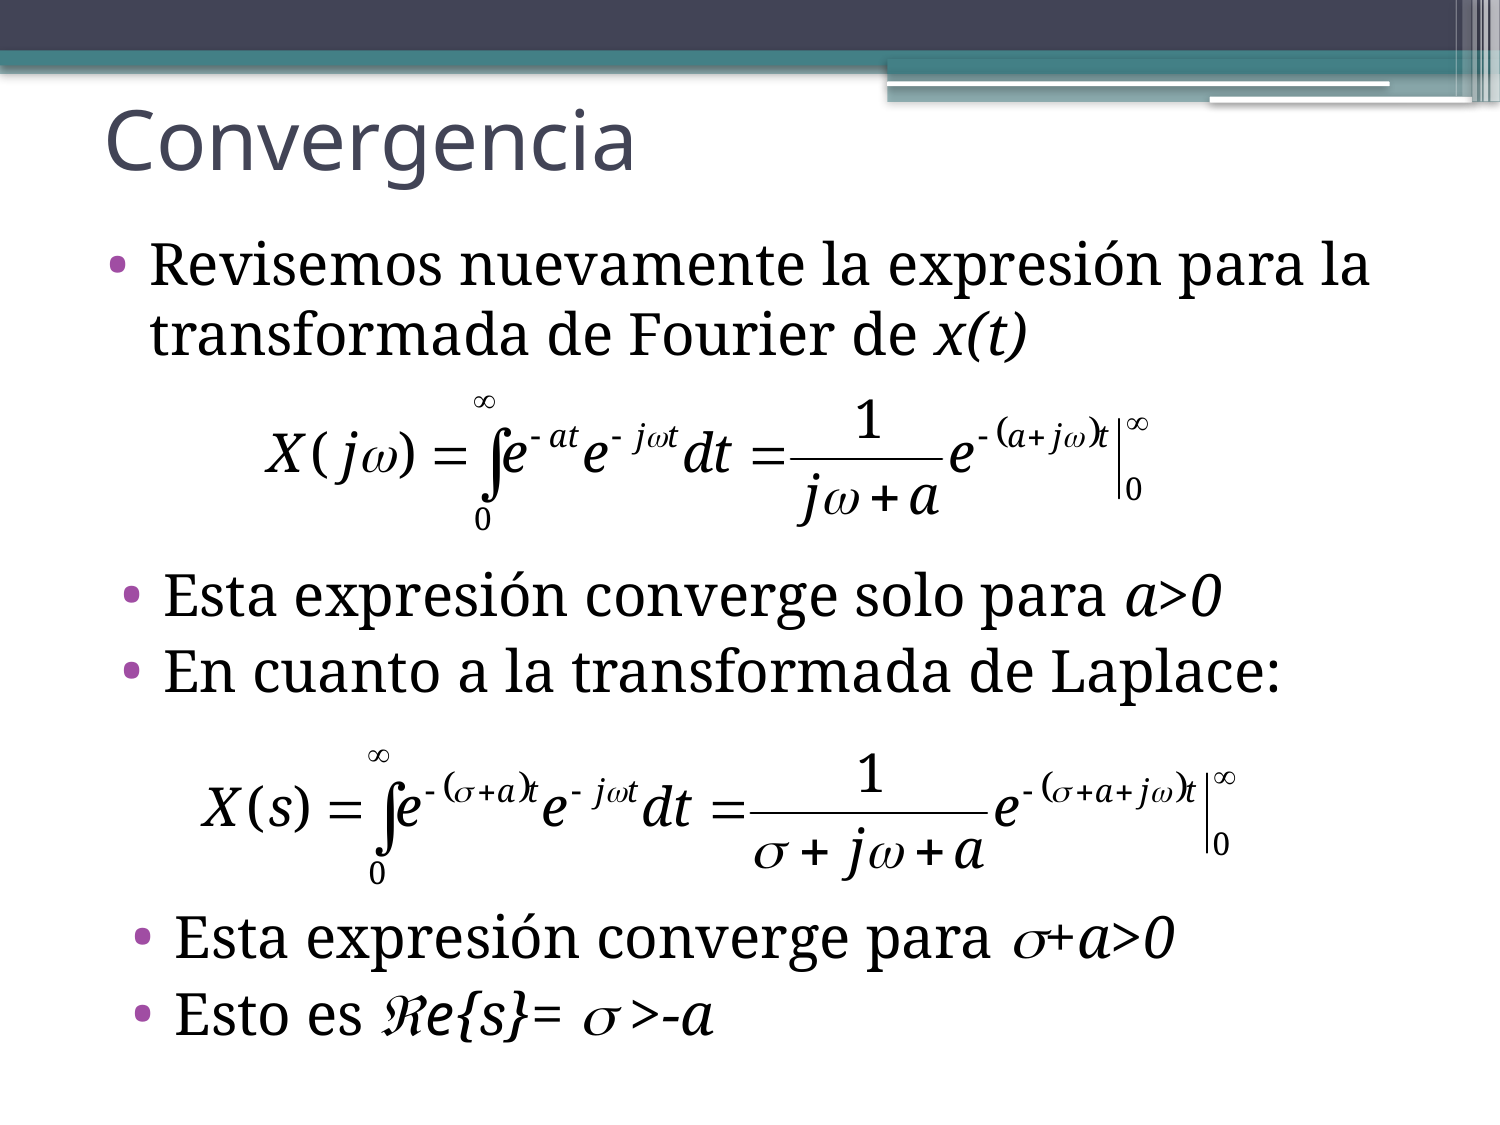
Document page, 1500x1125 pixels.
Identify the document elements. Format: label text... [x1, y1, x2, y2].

list Revisemos nuevamente la expresión para la transformada de Fourier de x(t) [74, 219, 1426, 386]
text_box Esta expresión converge solo para a>0 En cuanto a la transformada de Laplace: [88, 550, 1439, 717]
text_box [191, 727, 1248, 899]
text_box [255, 373, 1160, 544]
title Convergencia [88, 77, 1439, 197]
text_box Esta expresión converge para +a>0 Esto es e{s}=  >-a [100, 893, 1451, 1059]
